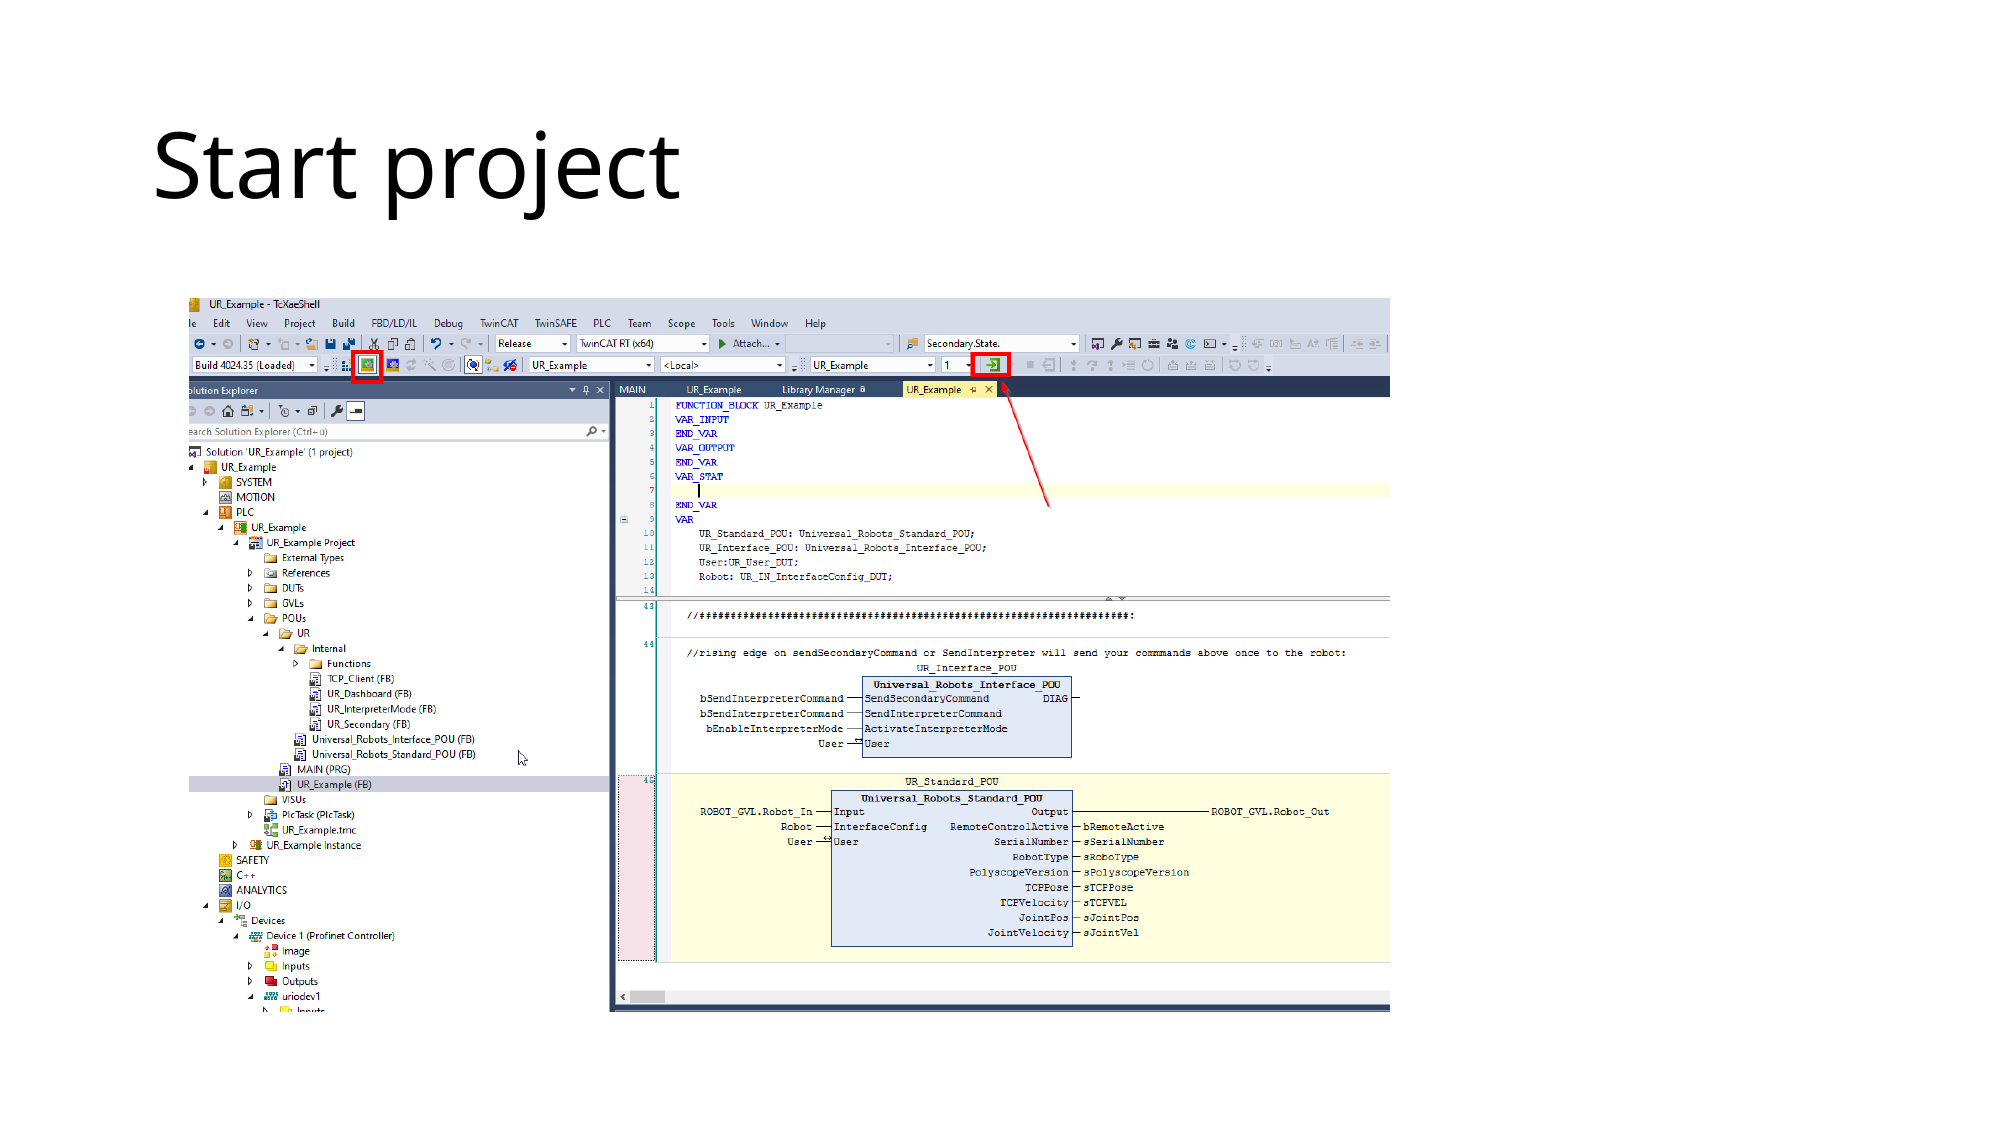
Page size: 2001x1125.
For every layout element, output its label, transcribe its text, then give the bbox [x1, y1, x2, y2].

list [189, 298, 1390, 1012]
title Start project [137, 59, 1863, 278]
